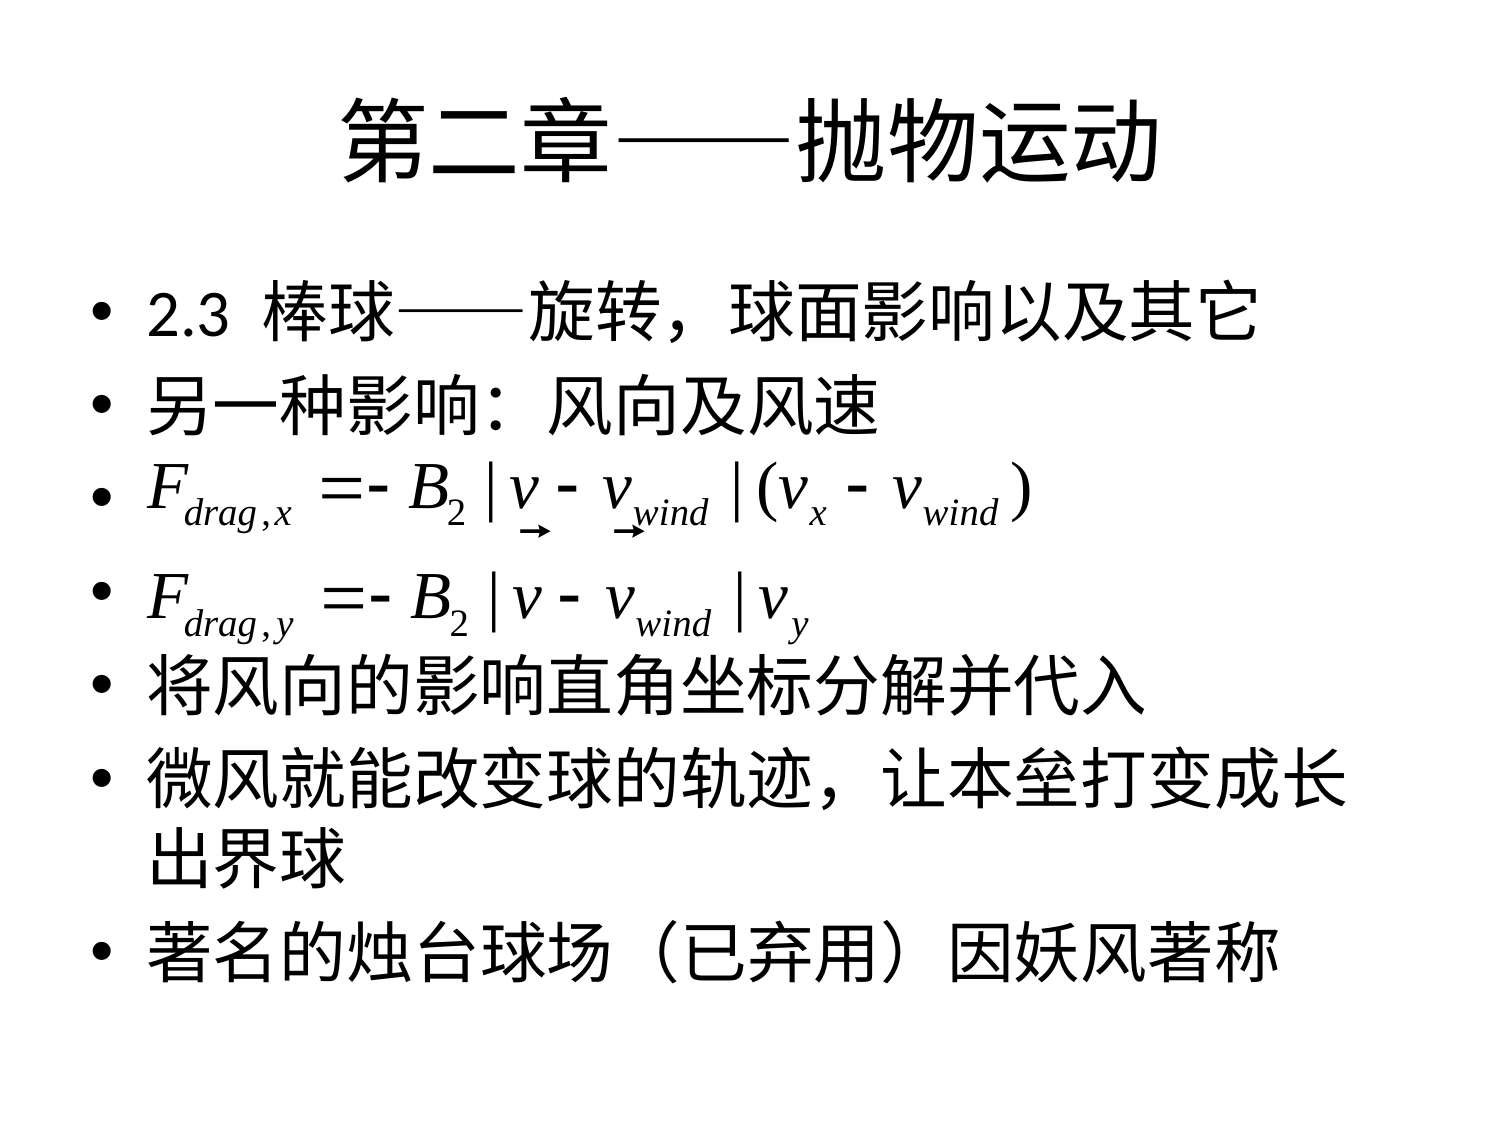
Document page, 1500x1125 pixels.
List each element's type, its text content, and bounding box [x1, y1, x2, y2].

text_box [135, 444, 1043, 658]
title 第二章——抛物运动 [75, 45, 1425, 233]
list 2.3 棒球——旋转，球面影响以及其它 另一种影响：风向及风速 将风向的影响直角坐标分解并代入 微风就能改变球的轨迹，让本垒打变成长出界球 著名的烛台球场（已弃用）因妖风著称 [75, 262, 1425, 1094]
